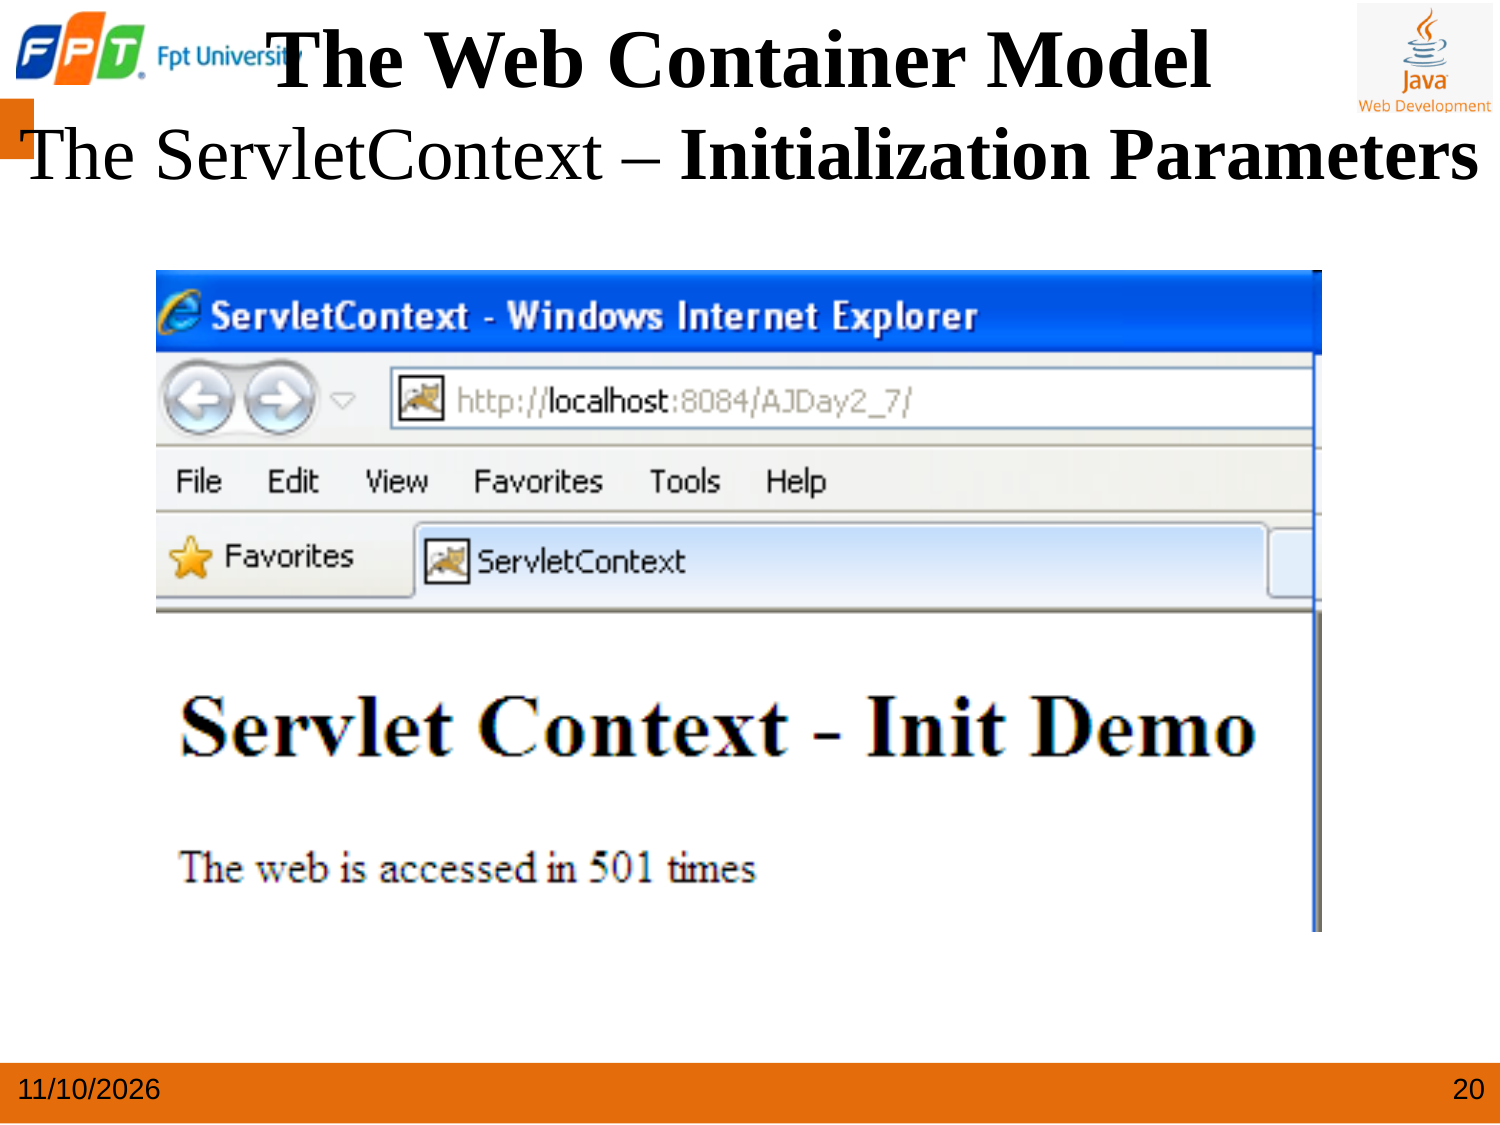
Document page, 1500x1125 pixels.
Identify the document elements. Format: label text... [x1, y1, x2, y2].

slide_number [2, 1063, 231, 1123]
picture [156, 269, 1322, 932]
slide_number 20 [1050, 1063, 1500, 1124]
title The Web Container Model The ServletContext – Initialization Parameters [0, 0, 1500, 199]
